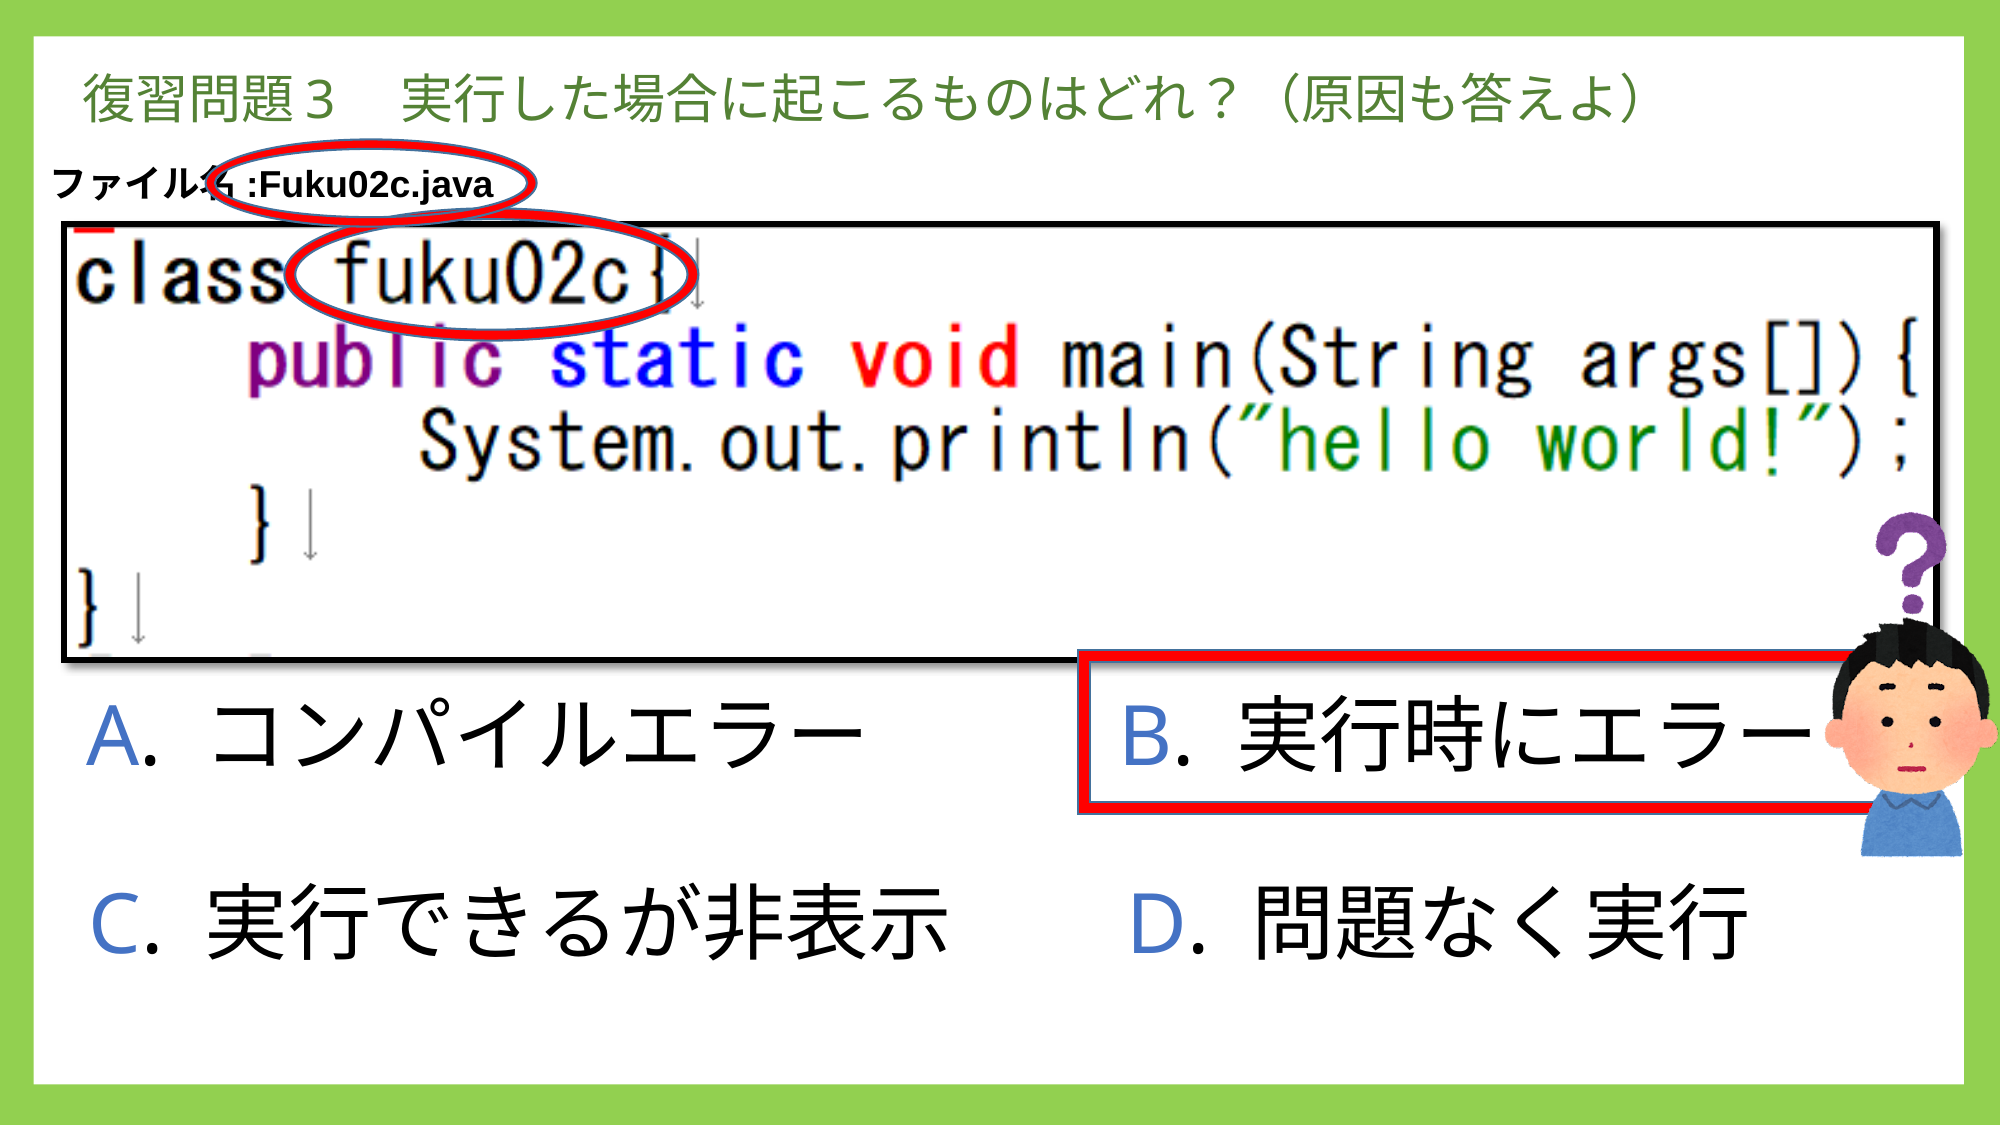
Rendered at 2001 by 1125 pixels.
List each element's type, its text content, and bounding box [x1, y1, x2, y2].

text_box D. 問題なく実行 [1113, 863, 1765, 978]
text_box [465, 207, 636, 226]
text_box C. 実行できるが非表示 [73, 863, 968, 978]
text_box ファイル名:Fuku02c.java [34, 152, 247, 213]
text_box A. コンパイルエラー [71, 675, 885, 790]
text_box B. 実行時にエラー [1103, 675, 1768, 790]
text_box [1077, 657, 1768, 815]
text_box [394, 207, 472, 215]
text_box 復習問題3 実行した場合に起こるものはどれ？（原因も答えよ） [67, 65, 1793, 152]
picture [67, 226, 2000, 864]
text_box [204, 138, 538, 226]
text_box ファイル名:Fuku02c.java [217, 152, 509, 213]
